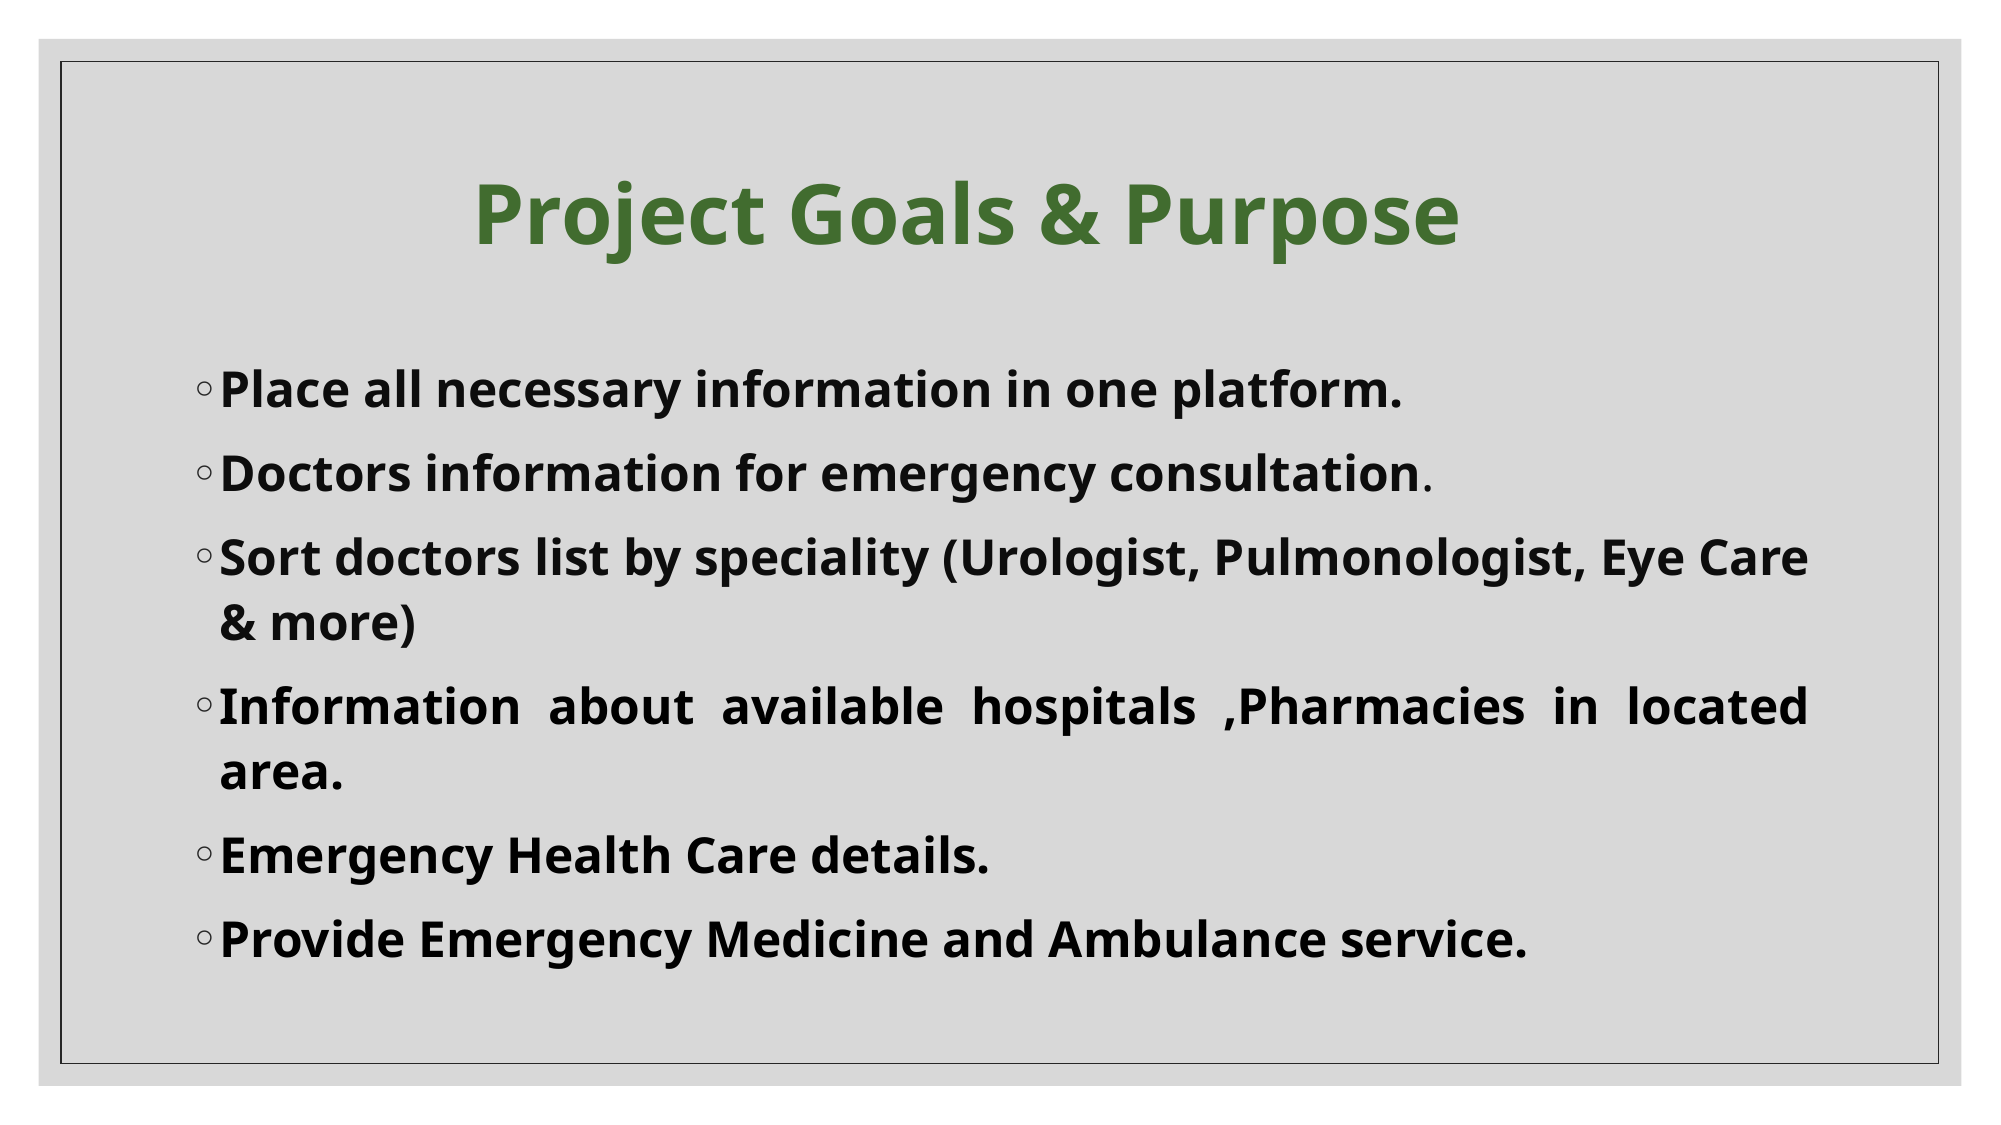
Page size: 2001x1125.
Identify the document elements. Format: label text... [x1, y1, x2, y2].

list Place all necessary information in one platform. Doctors information for emergency consultation. Sort doctors list by speciality (Urologist, Pulmonologist, Eye Care & more) Information about available hospitals ,Pharmacies in located area. Emergency Health Care details. Provide Emergency Medicine and Ambulance service. [174, 345, 1825, 977]
title Project Goals & Purpose [174, 105, 1825, 331]
